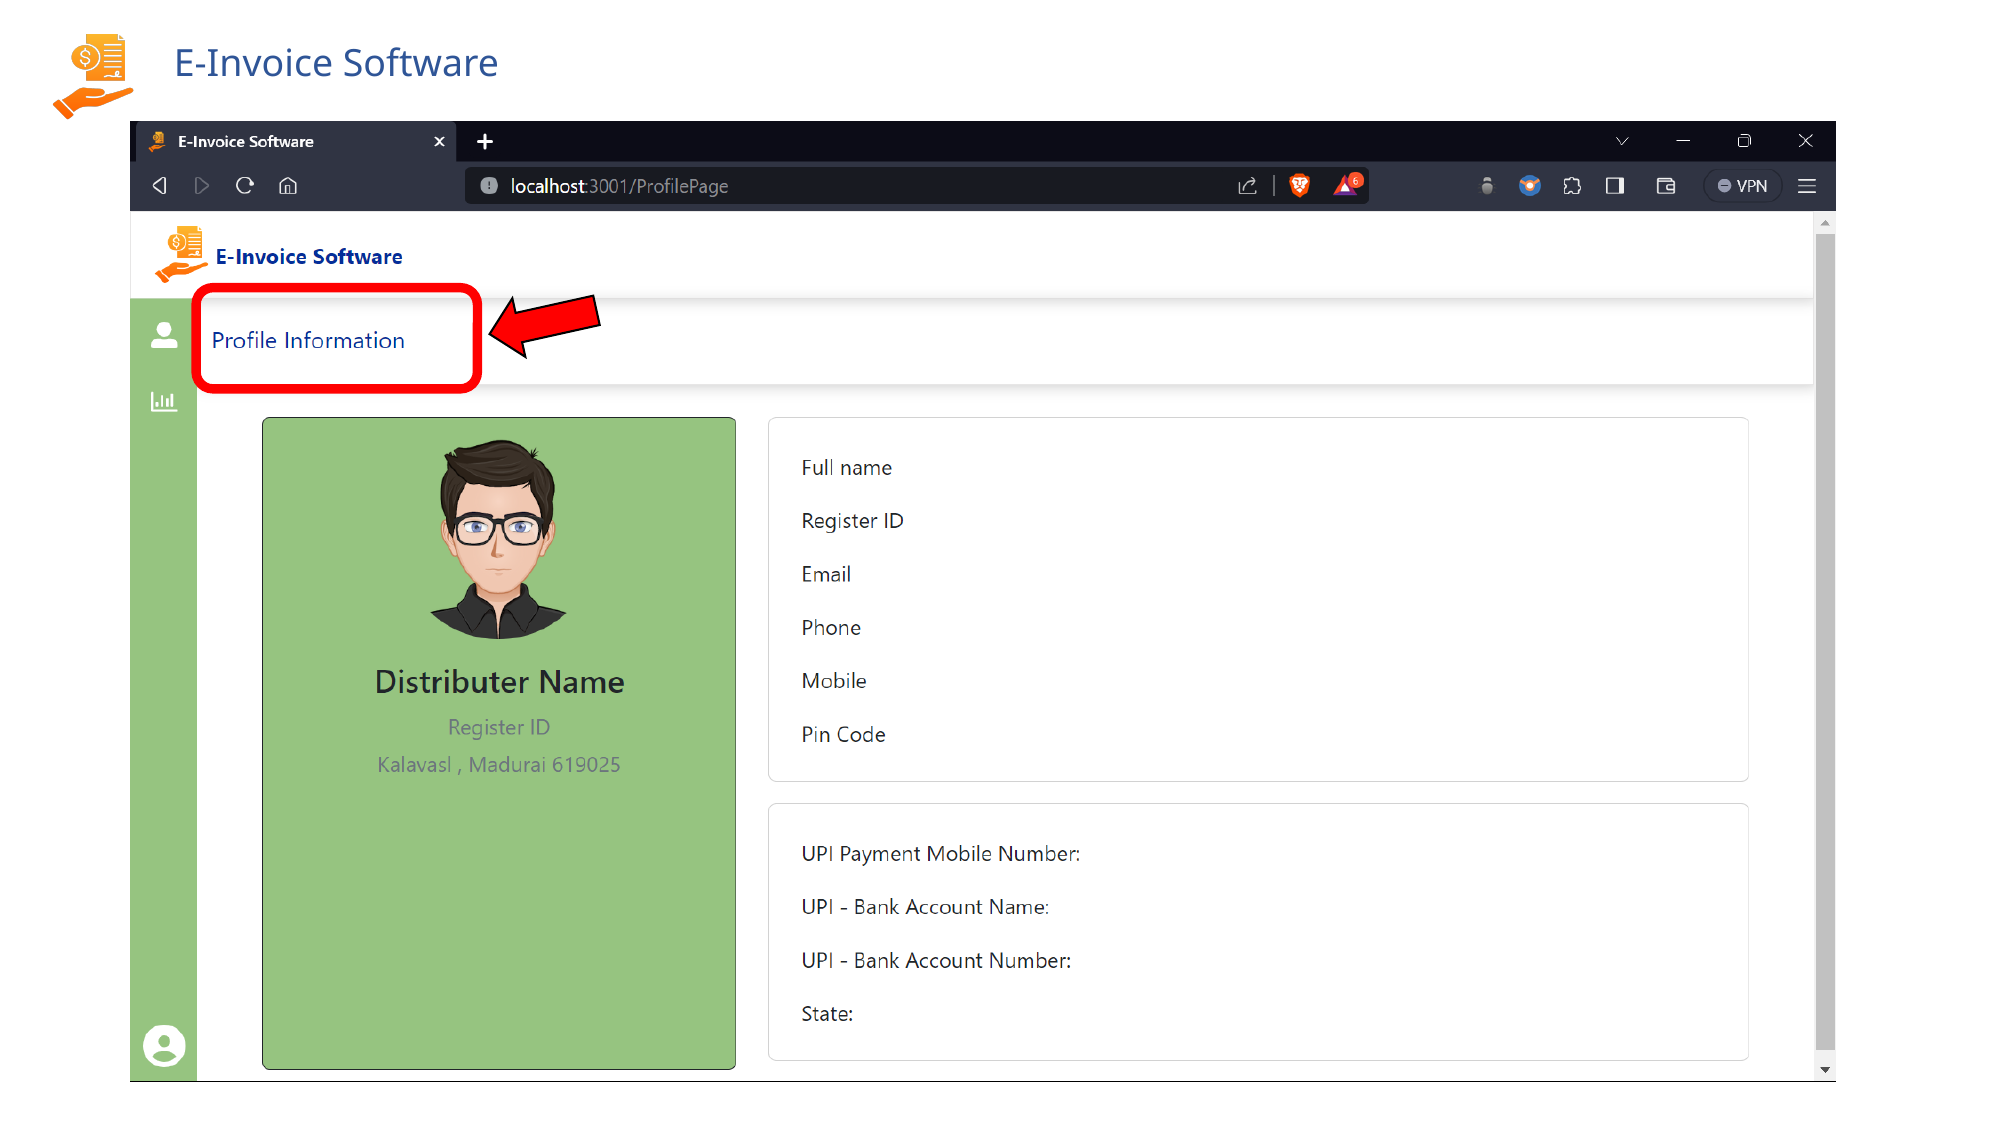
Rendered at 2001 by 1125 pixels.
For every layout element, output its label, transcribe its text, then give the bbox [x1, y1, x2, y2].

text_box E-Invoice Software [144, 31, 567, 91]
picture [42, 31, 1836, 1082]
